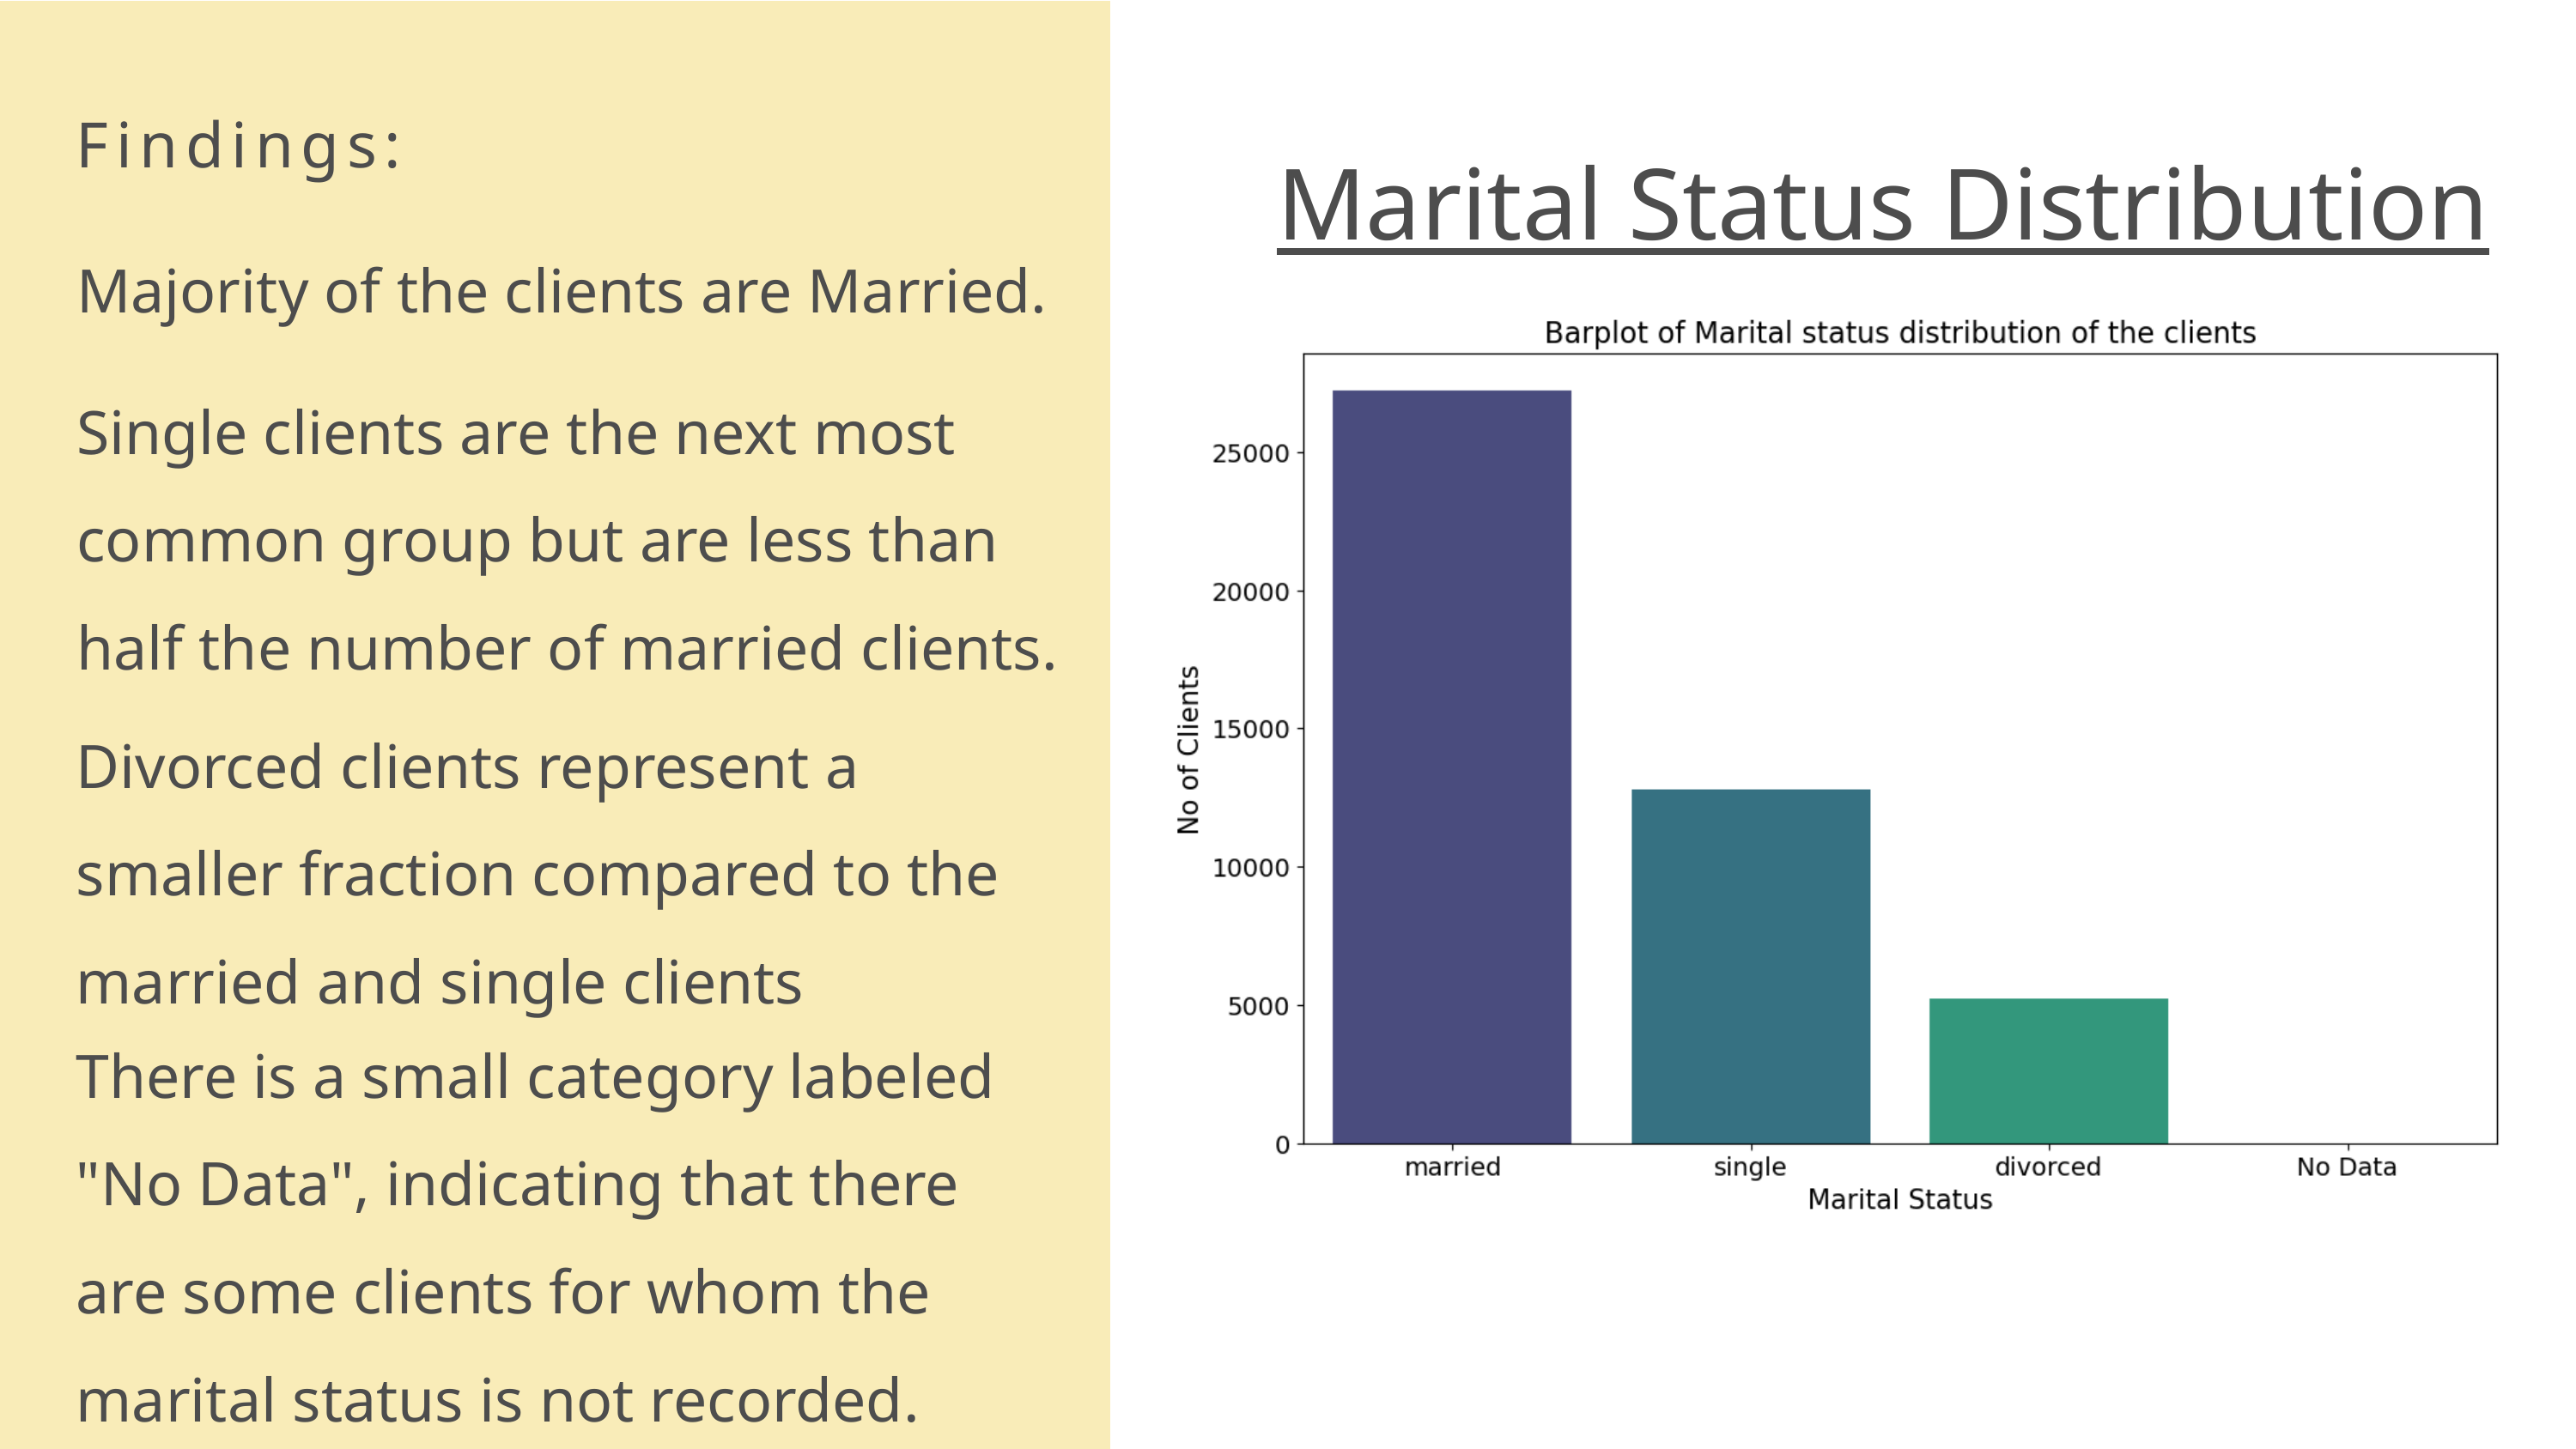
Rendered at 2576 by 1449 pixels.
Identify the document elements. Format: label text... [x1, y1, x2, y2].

text_box [1166, 307, 2511, 1226]
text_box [0, 0, 1111, 1449]
text_box Marital Status Distribution [1256, 82, 2510, 260]
